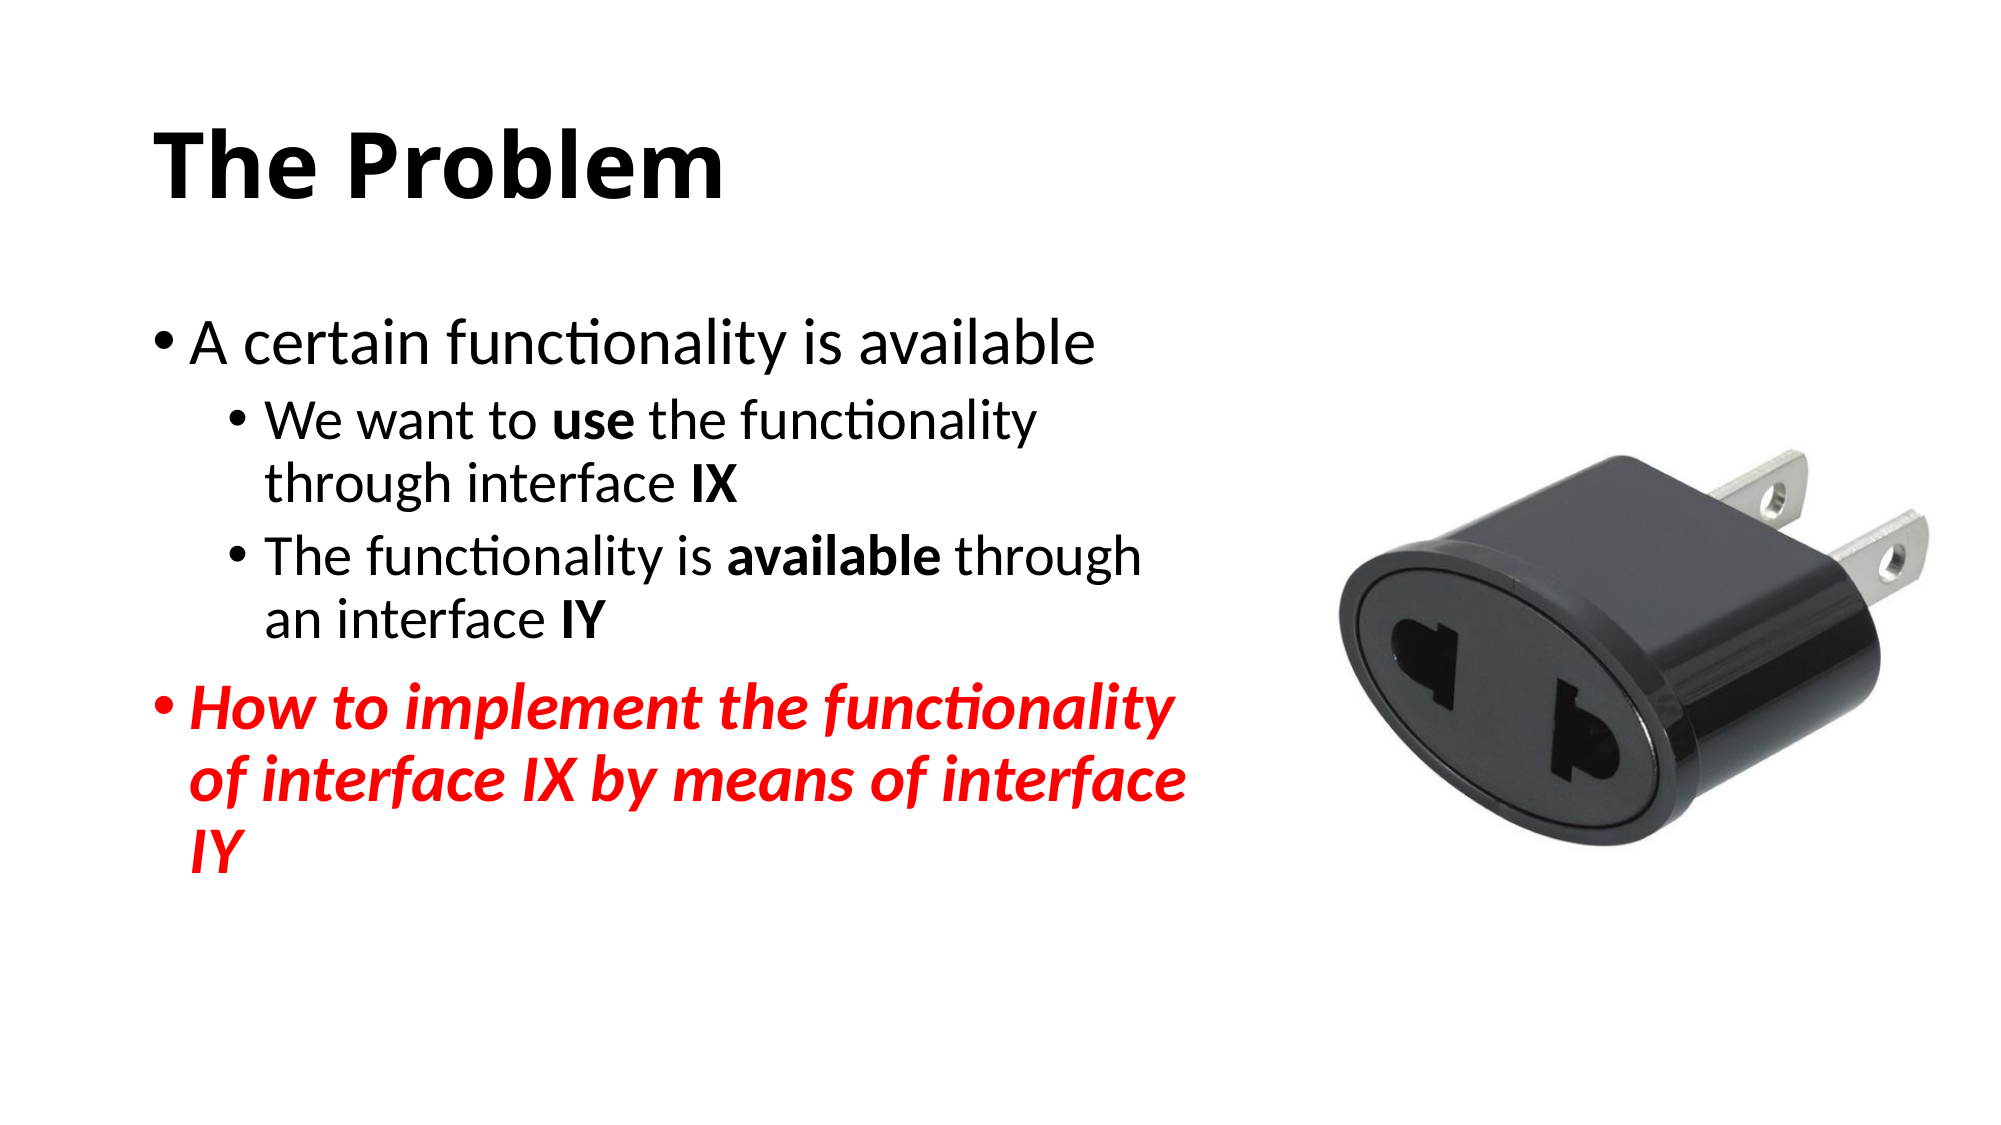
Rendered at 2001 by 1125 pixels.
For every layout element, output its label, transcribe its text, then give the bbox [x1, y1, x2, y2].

picture [1323, 339, 1943, 958]
list A certain functionality is available We want to use the functionality through interface IX The functionality is available through an interface IY How to implement the functionality of interface IX by means of interface IY [137, 299, 1223, 1014]
title The Problem [137, 59, 1863, 278]
